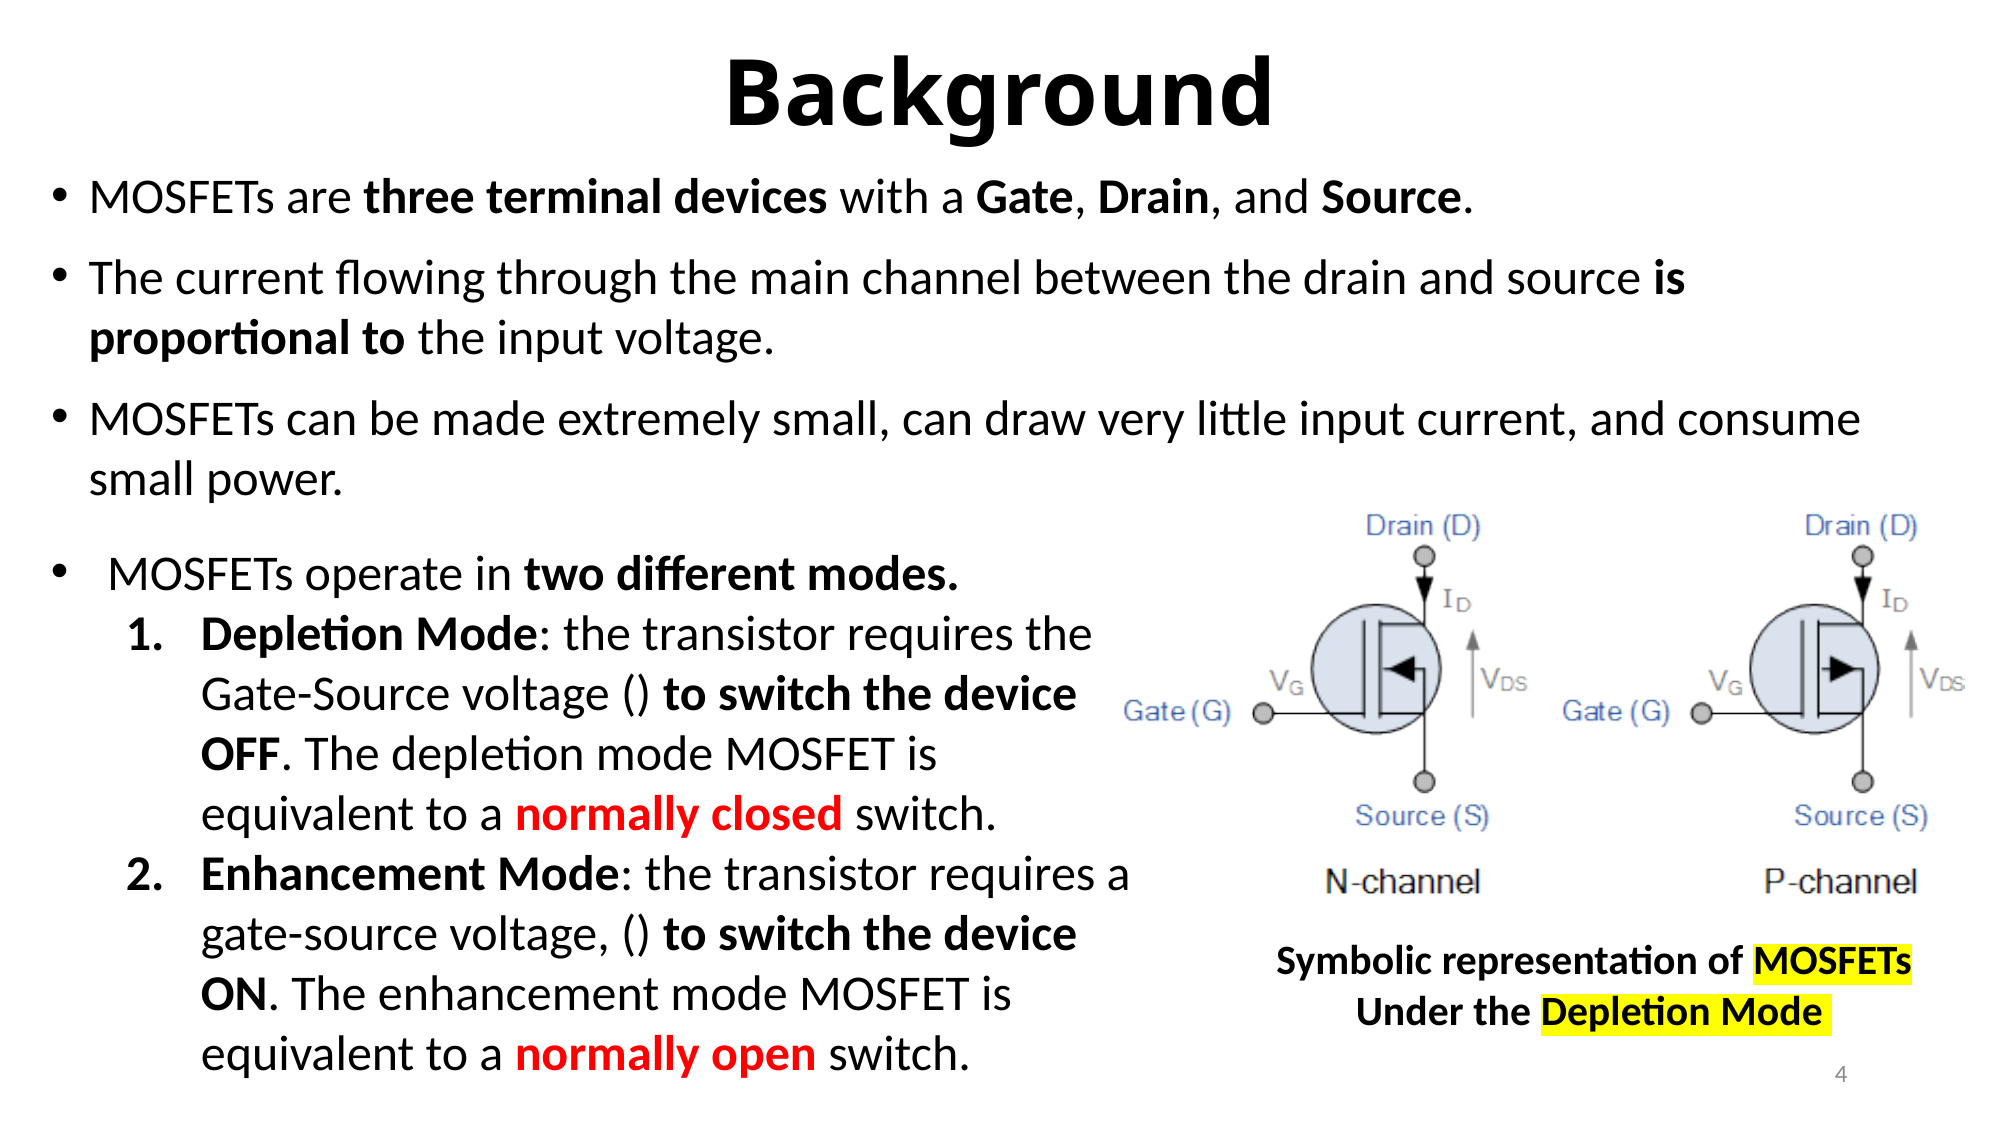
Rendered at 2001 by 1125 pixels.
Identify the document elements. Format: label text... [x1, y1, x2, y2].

list MOSFETs are three terminal devices with a Gate, Drain, and Source. The current flowing through the main channel between the drain and source is proportional to the input voltage. MOSFETs can be made extremely small, can draw very little input current, and consume small power. [36, 156, 1964, 550]
text_box Symbolic representation of MOSFETs Under the Depletion Mode [1223, 925, 1965, 1041]
picture [1123, 506, 1965, 906]
slide_number 4 [1412, 1042, 1863, 1103]
title Background [137, 38, 1863, 257]
